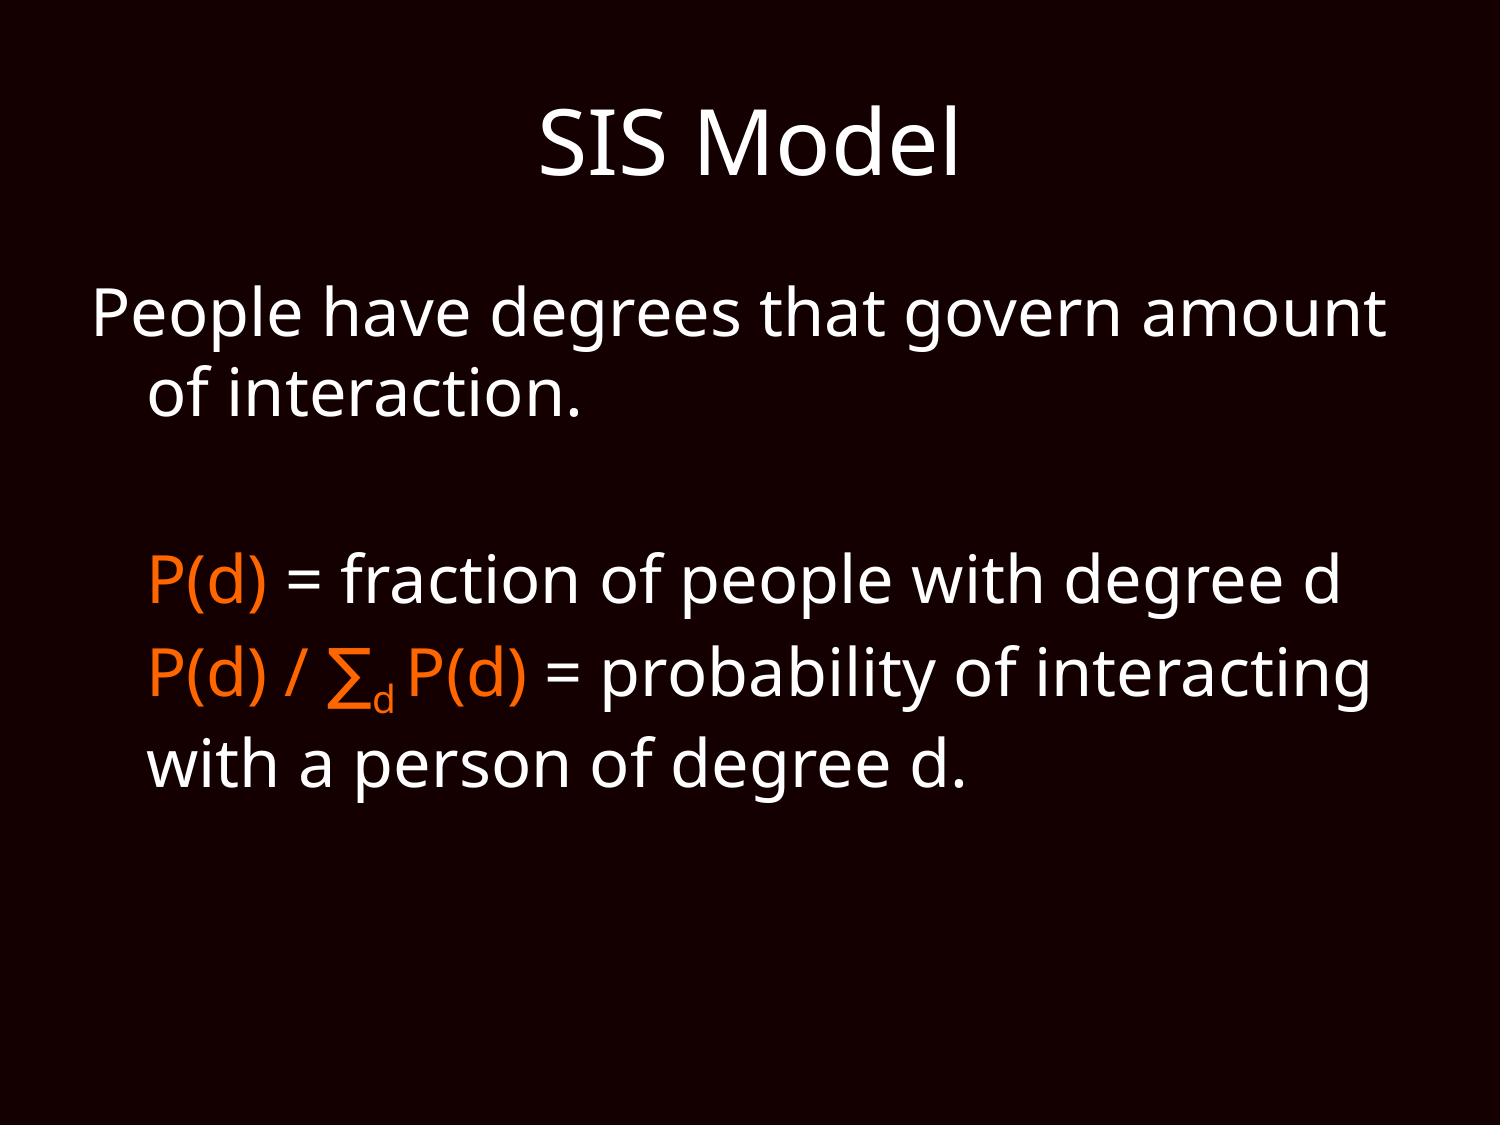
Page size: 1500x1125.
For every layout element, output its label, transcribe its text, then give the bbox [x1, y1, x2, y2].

list People have degrees that govern amount of interaction. P(d) = fraction of people with degree d P(d) / ∑d P(d) = probability of interacting with a person of degree d. [75, 262, 1425, 1005]
title SIS Model [75, 45, 1425, 233]
